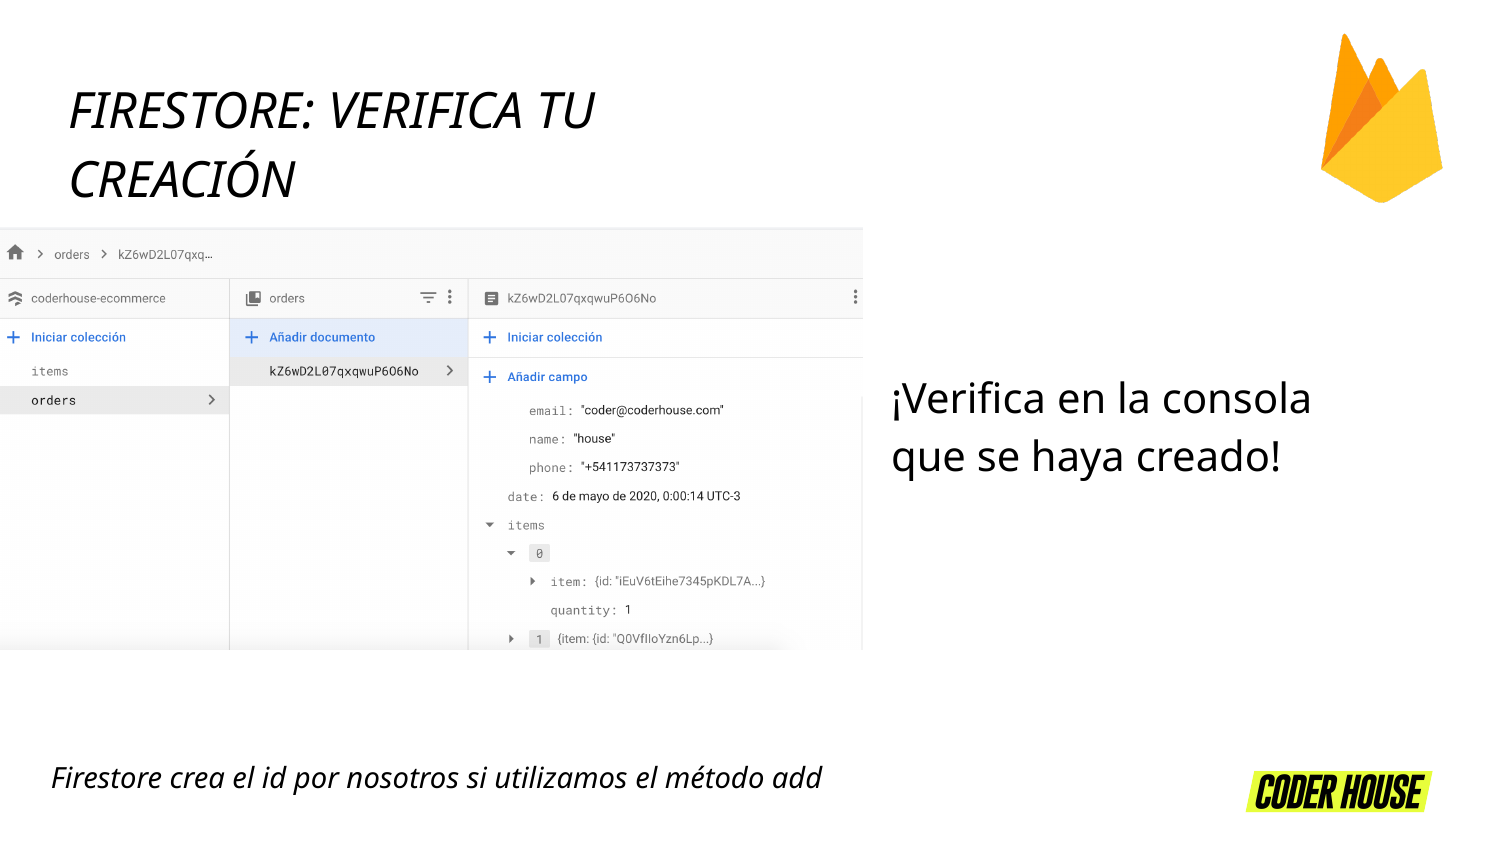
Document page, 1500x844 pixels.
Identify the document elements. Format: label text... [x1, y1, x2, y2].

picture [0, 227, 863, 651]
picture [1263, 0, 1500, 237]
text_box FIRESTORE: VERIFICA TU CREACIÓN [53, 54, 726, 129]
text_box ¡Verifica en la consola que se haya creado! [876, 284, 1400, 560]
text_box Firestore crea el id por nosotros si utilizamos el método add [35, 744, 1129, 839]
picture [1241, 764, 1437, 819]
